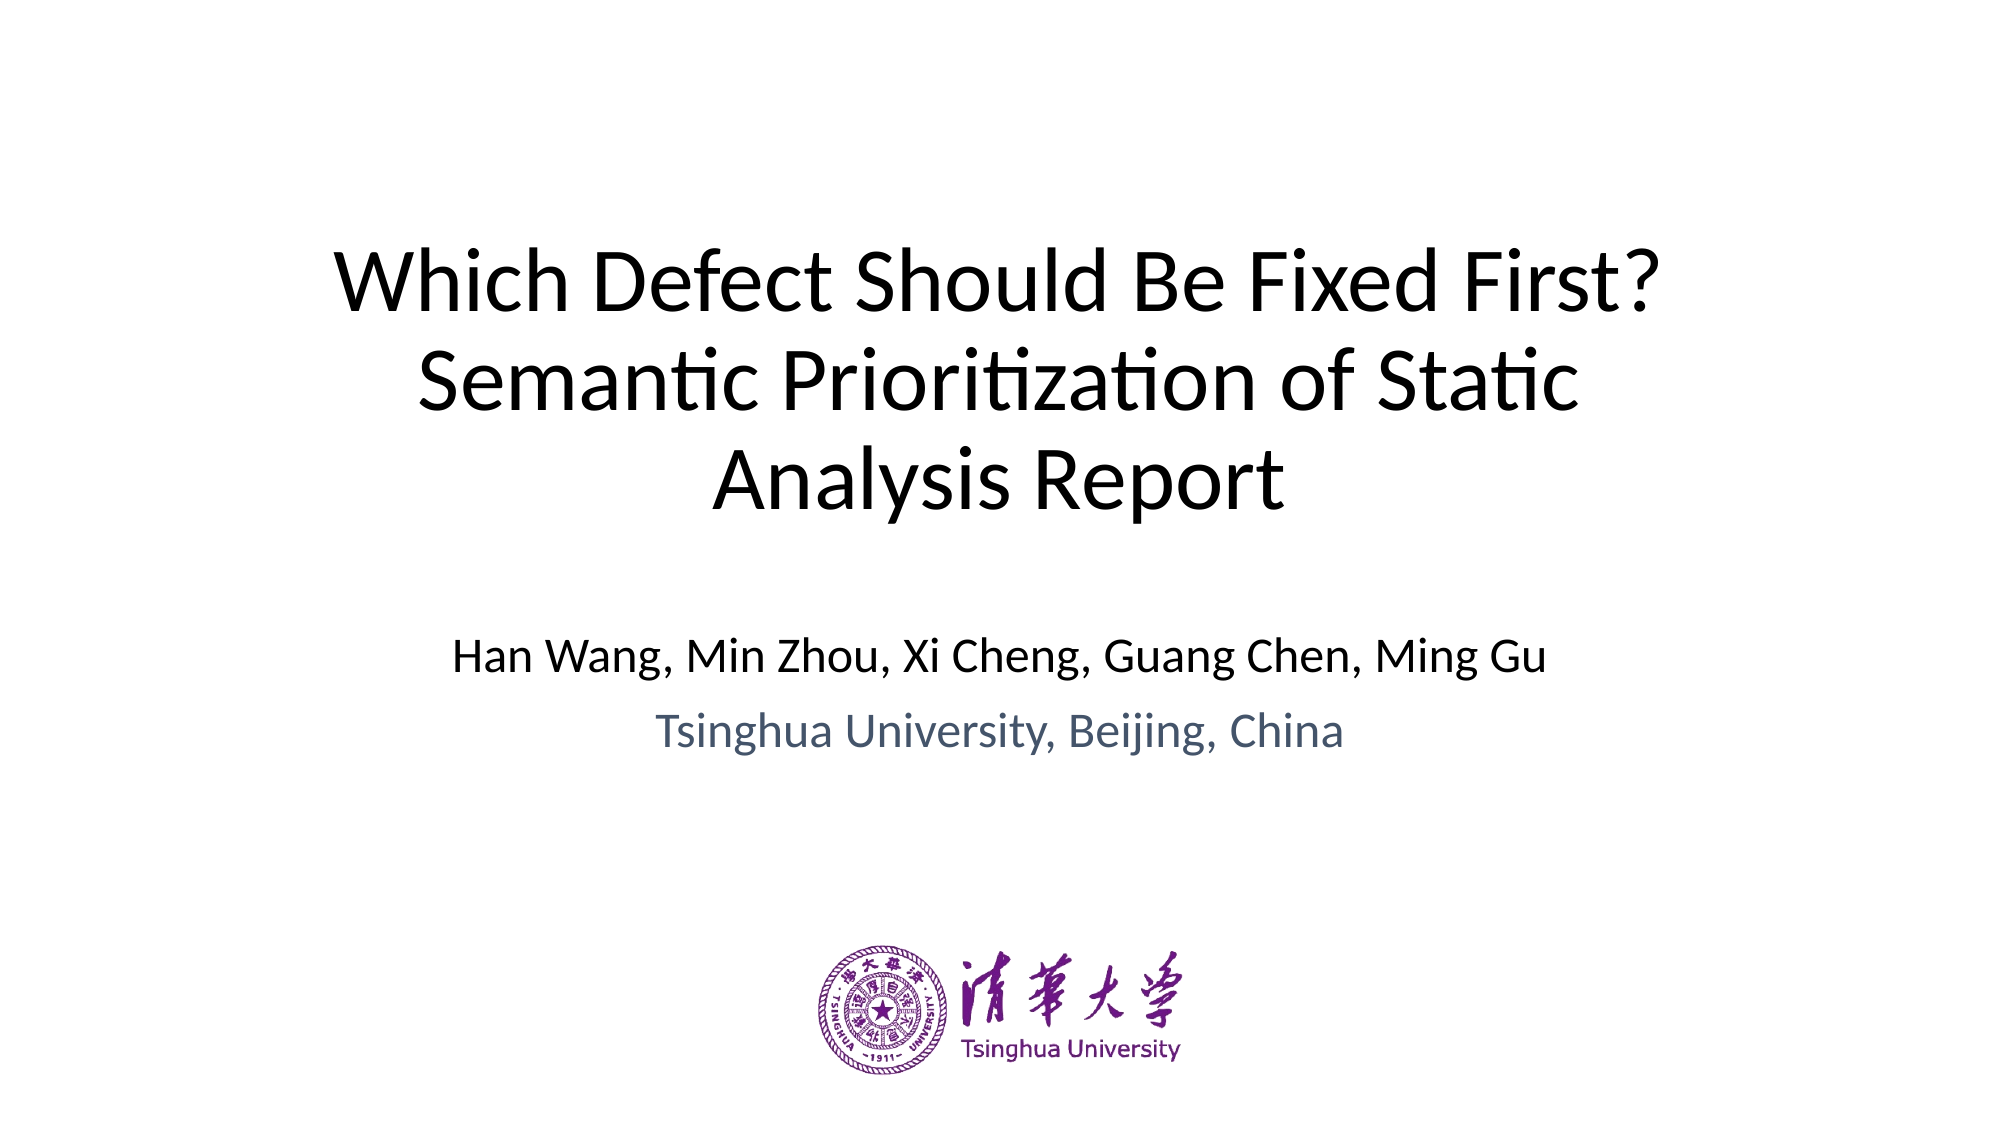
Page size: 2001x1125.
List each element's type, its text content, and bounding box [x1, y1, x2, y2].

subtitle Han Wang, Min Zhou, Xi Cheng, Guang Chen, Ming Gu Tsinghua University, Beijing, China [249, 622, 1750, 894]
picture [778, 917, 1222, 1106]
title Which Defect Should Be Fixed First? Semantic Prioritization of Static Analysis Report [249, 214, 1750, 537]
